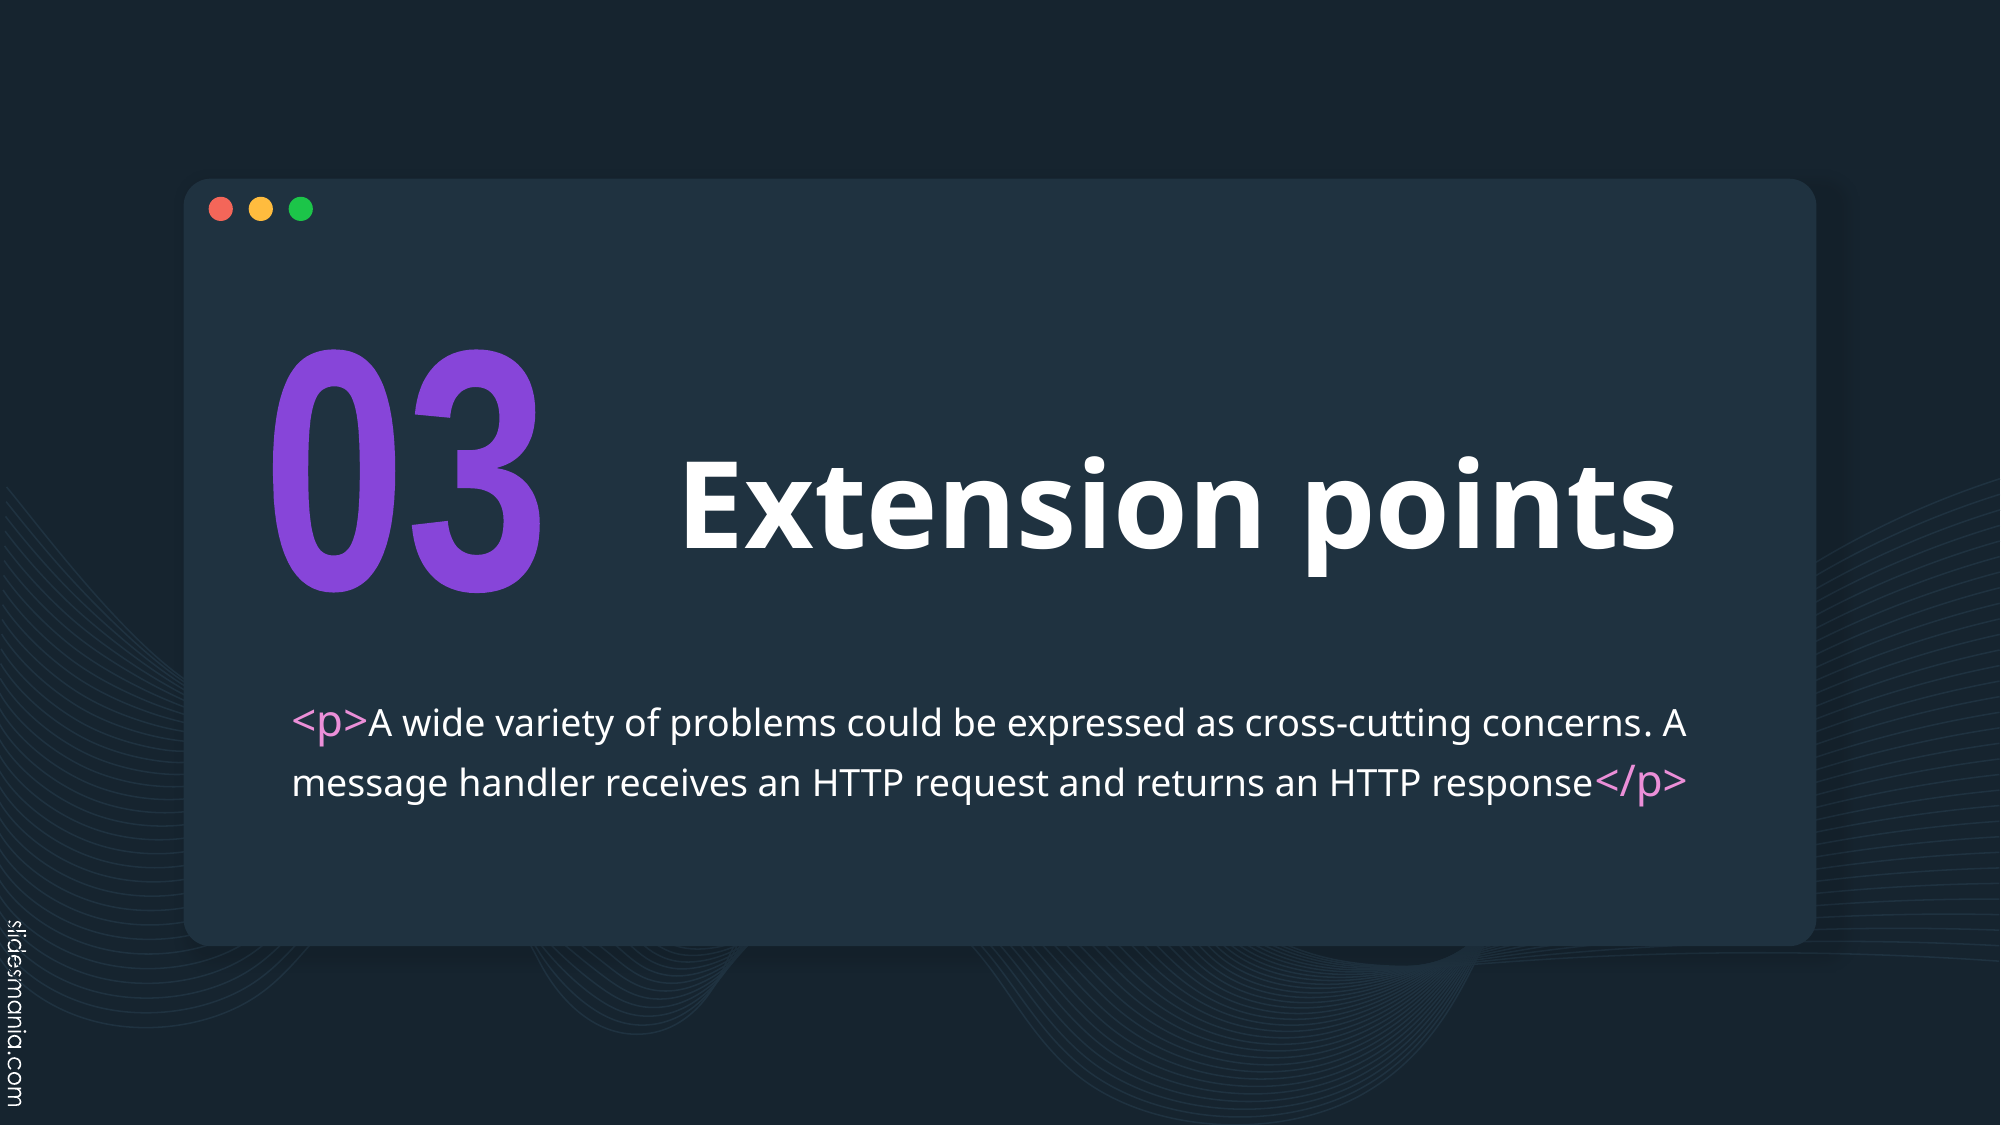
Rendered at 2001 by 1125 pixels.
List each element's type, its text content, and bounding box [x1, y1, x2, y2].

list <p>A wide variety of problems could be expressed as cross-cutting concerns. A message handler receives an HTTP request and returns an HTTP response</p> [271, 664, 1731, 791]
title Extension points [575, 334, 1781, 594]
